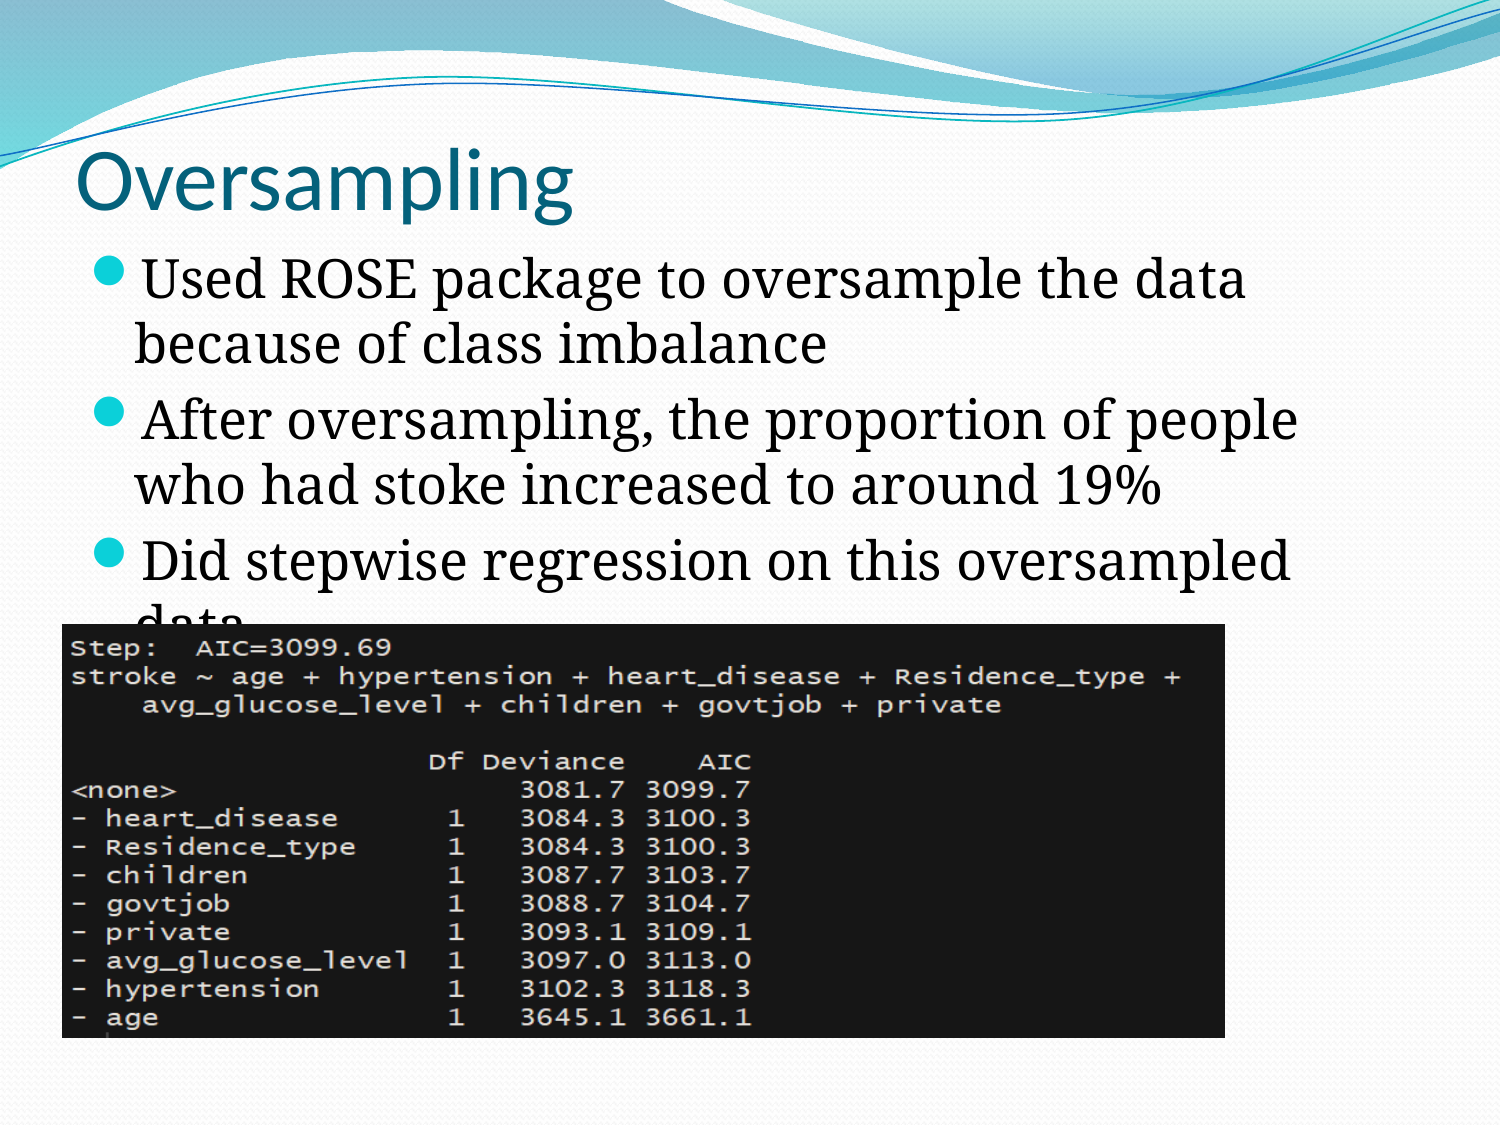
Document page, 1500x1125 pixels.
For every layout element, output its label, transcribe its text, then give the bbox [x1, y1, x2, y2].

list Used ROSE package to oversample the data because of class imbalance After oversampling, the proportion of people who had stoke increased to around 19% Did stepwise regression on this oversampled data. [75, 237, 1425, 1038]
picture [62, 624, 1226, 1038]
title Oversampling [75, 112, 1425, 228]
